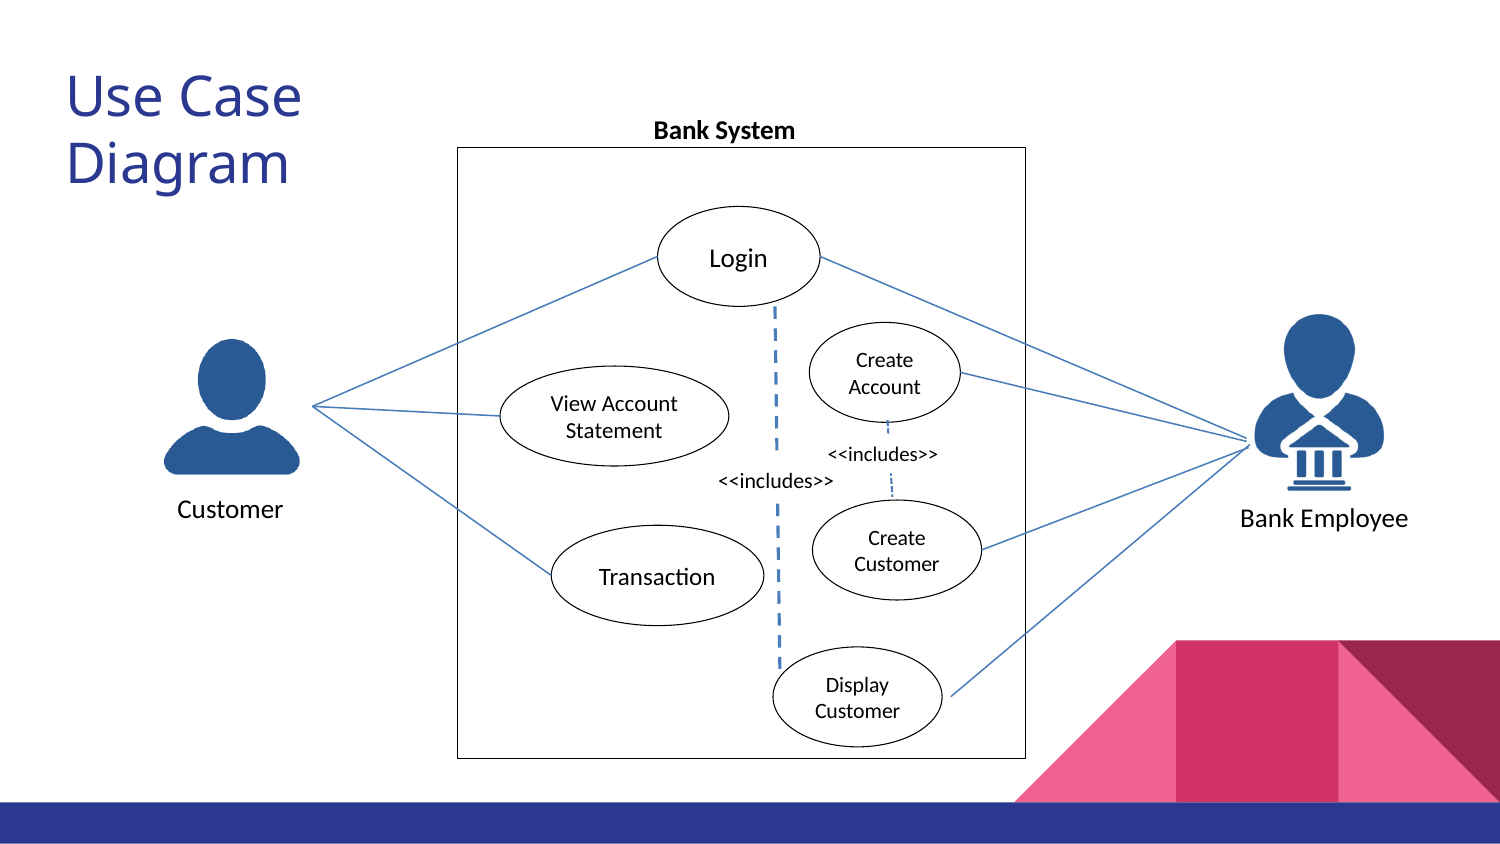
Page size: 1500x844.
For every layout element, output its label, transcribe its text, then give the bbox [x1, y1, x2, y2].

text_box Transaction [550, 523, 766, 628]
text_box [455, 145, 1027, 254]
picture [149, 324, 312, 488]
text_box <<includes>> [785, 459, 855, 501]
text_box Login [655, 204, 823, 309]
text_box Bank System [638, 104, 827, 152]
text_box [950, 444, 1251, 697]
text_box Bank Employee [1255, 493, 1437, 541]
text_box Create Customer [810, 497, 945, 603]
picture [1213, 296, 1426, 509]
text_box <<includes>> [703, 459, 769, 501]
text_box Display Customer [770, 644, 945, 749]
text_box View Account Statement [555, 368, 731, 469]
text_box <<includes>> [897, 447, 945, 474]
title Use Case Diagram [63, 57, 538, 201]
text_box Create Account [807, 351, 814, 394]
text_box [774, 306, 781, 670]
text_box Customer [162, 497, 307, 532]
text_box <<includes>> [812, 433, 882, 474]
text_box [312, 406, 552, 576]
text_box [455, 279, 1027, 761]
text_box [887, 419, 893, 498]
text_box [819, 256, 1247, 439]
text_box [312, 256, 658, 407]
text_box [960, 372, 1247, 442]
